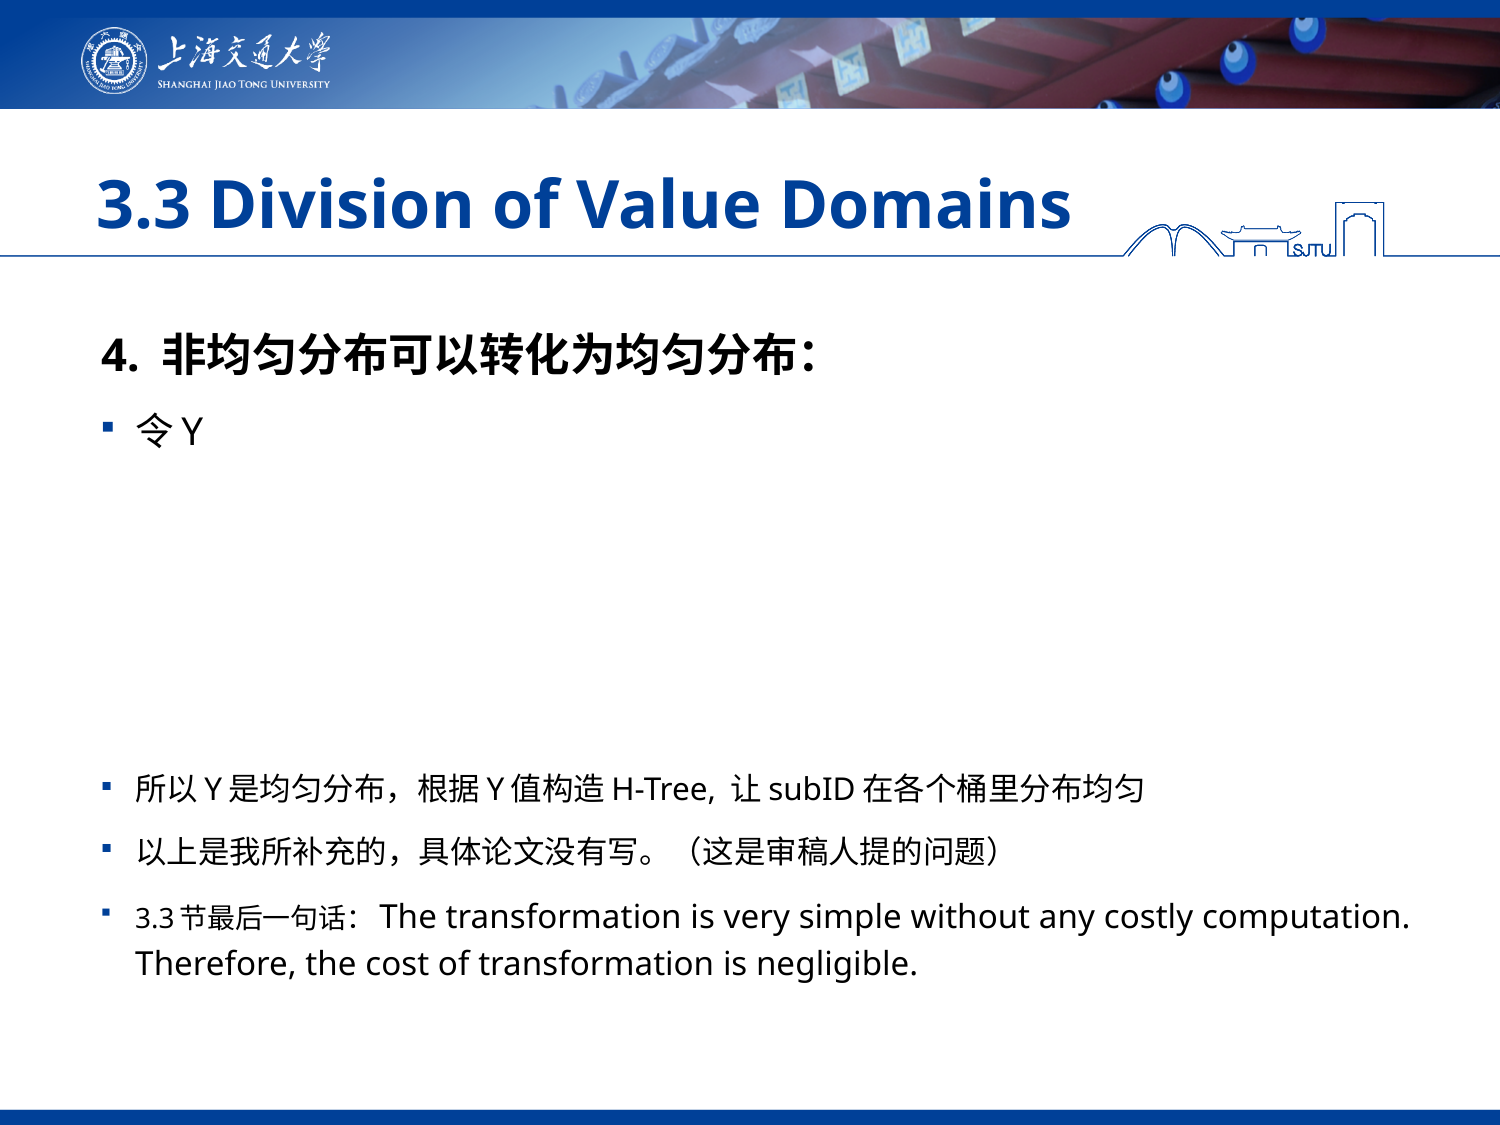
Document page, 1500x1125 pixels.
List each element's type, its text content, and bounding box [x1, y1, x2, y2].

title 3.3 Division of Value Domains [81, 159, 1455, 254]
picture [0, 18, 1500, 109]
